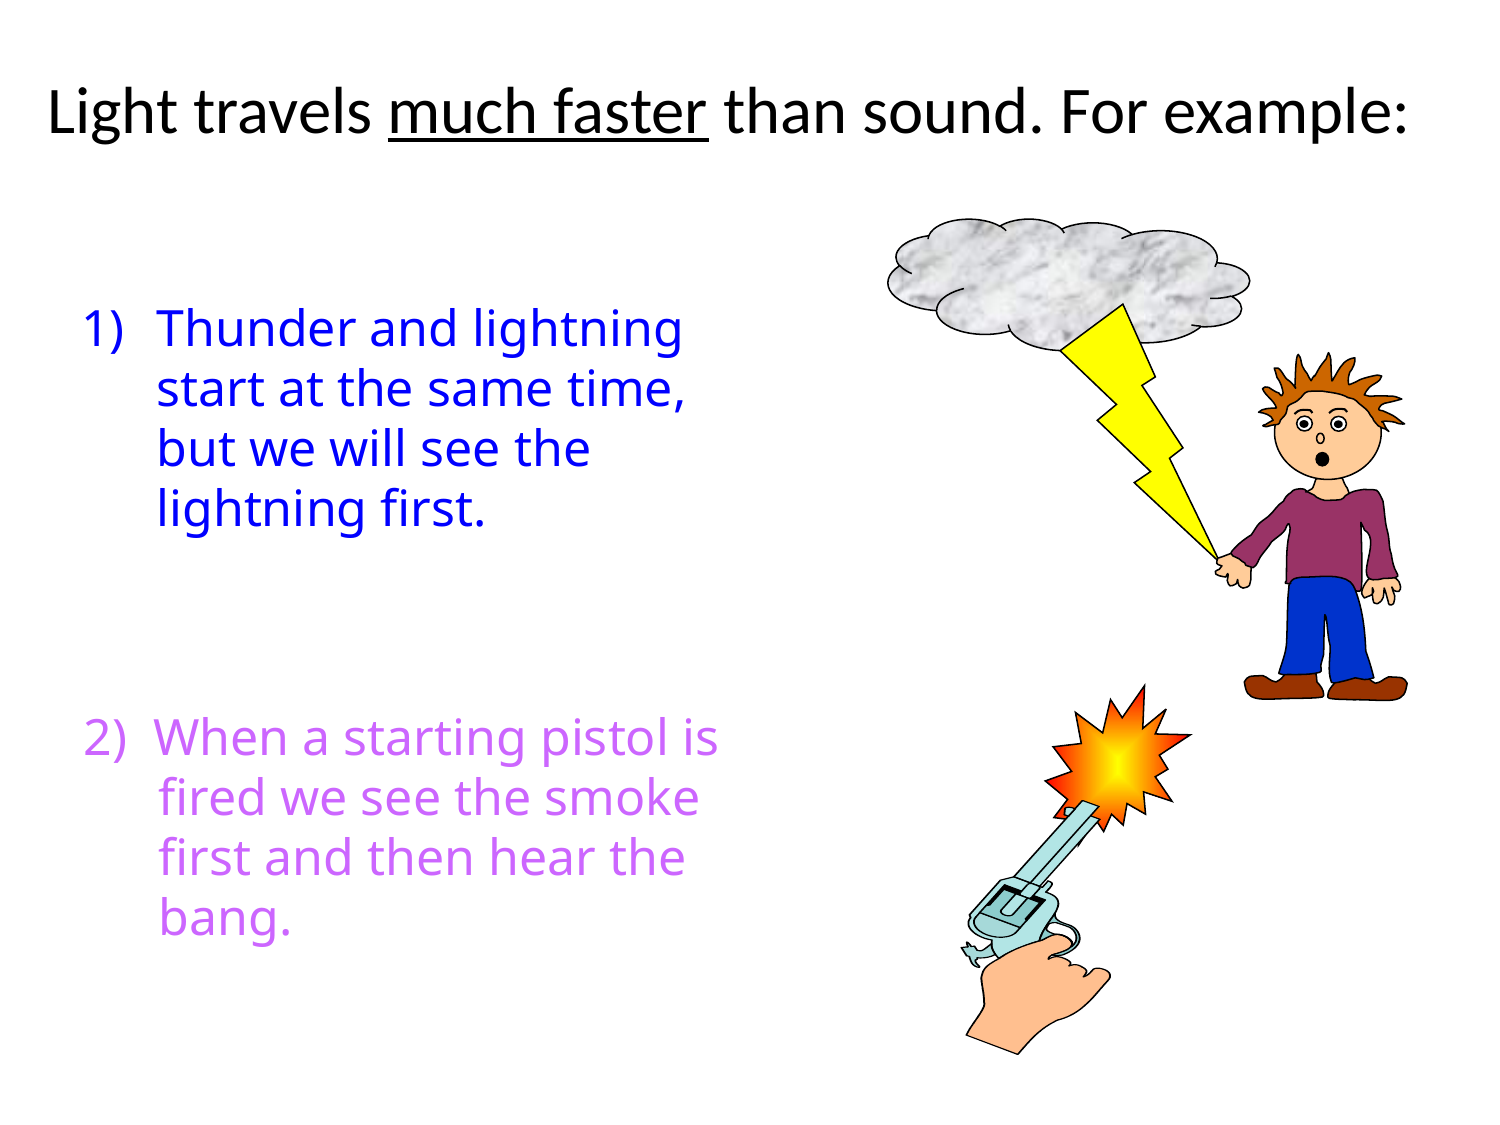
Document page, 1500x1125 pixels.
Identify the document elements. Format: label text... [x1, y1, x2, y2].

list Light travels much faster than sound. For example: [32, 59, 1465, 226]
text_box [960, 715, 1191, 1056]
text_box Thunder and lightning start at the same time, but we will see the lightning first. [66, 218, 721, 629]
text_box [887, 218, 1408, 706]
text_box 2) When a starting pistol is fired we see the smoke first and then hear the bang. [69, 488, 739, 1039]
